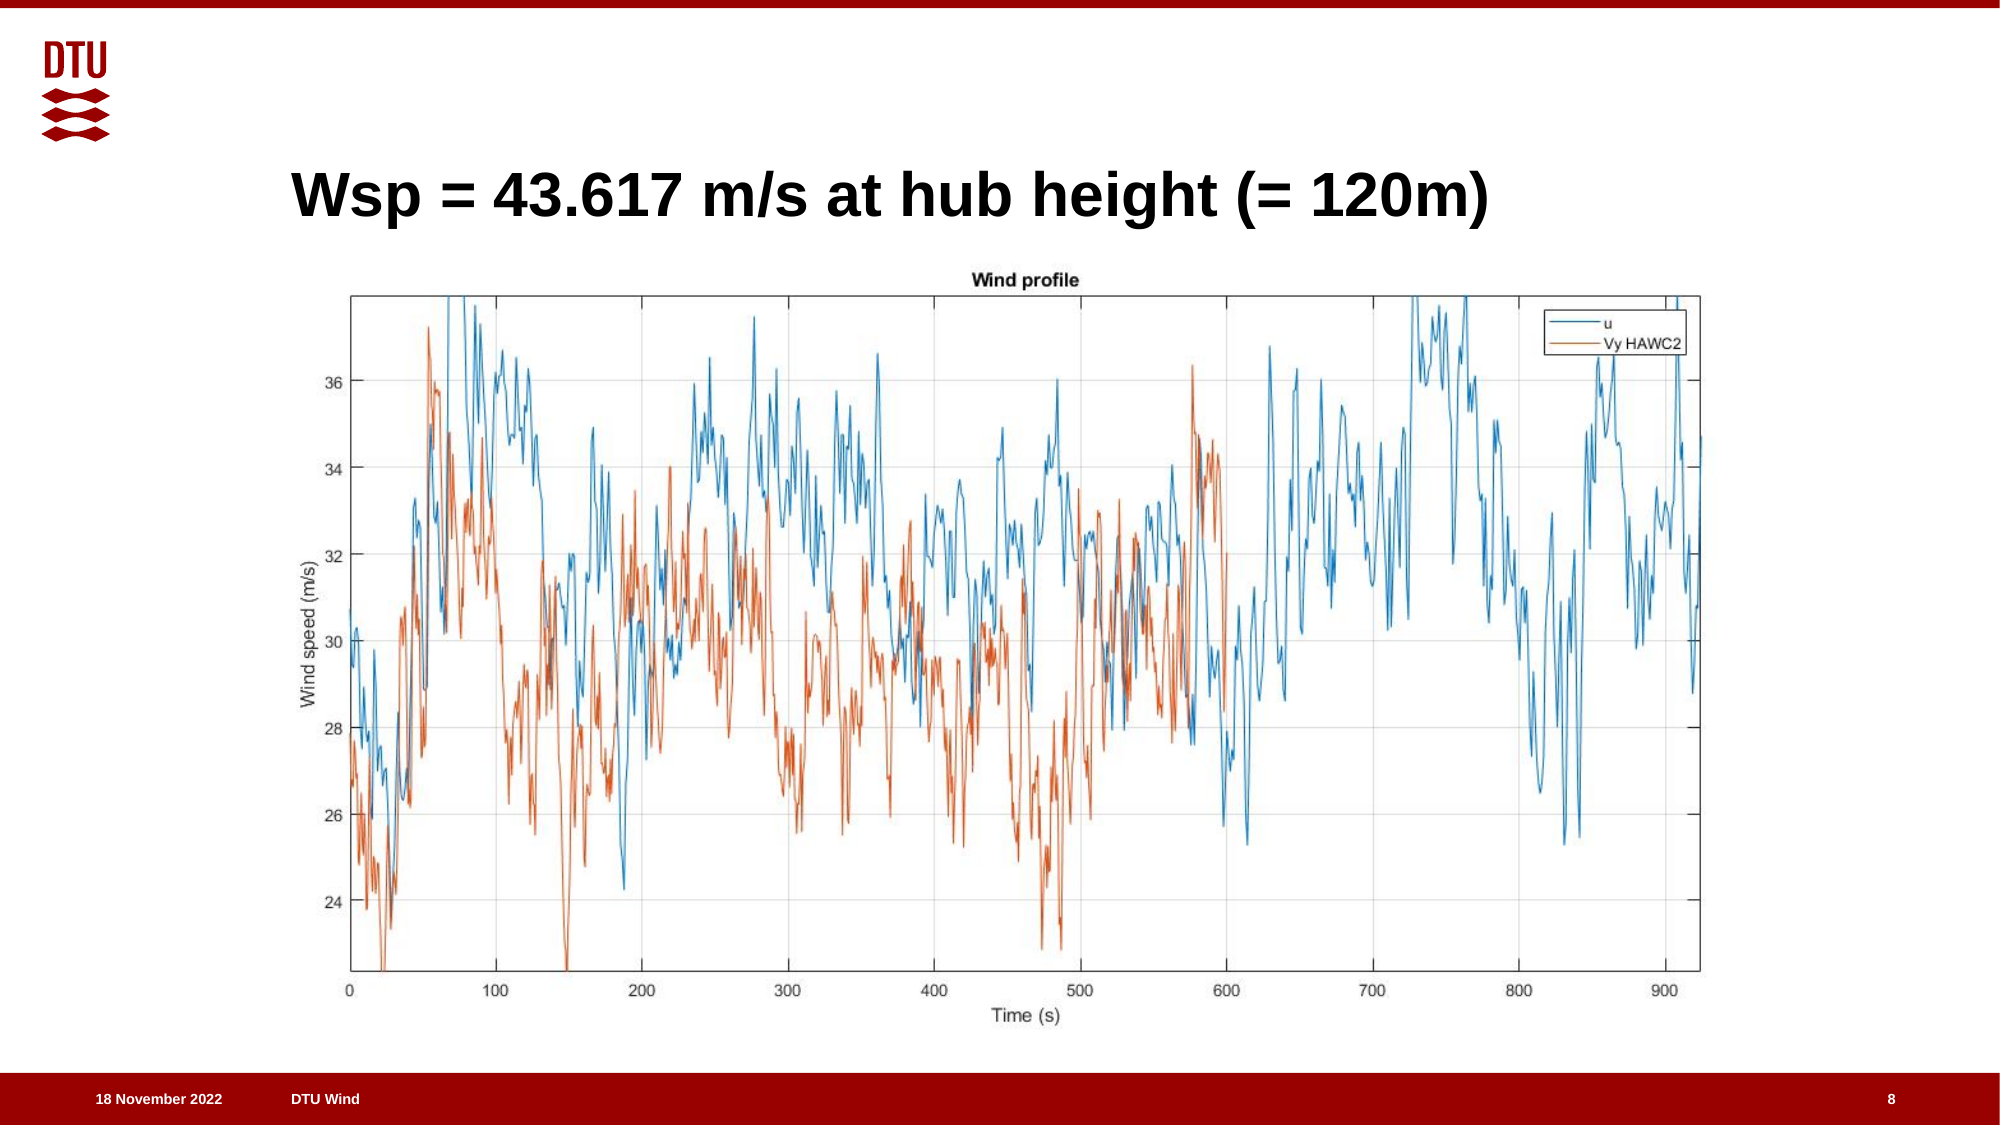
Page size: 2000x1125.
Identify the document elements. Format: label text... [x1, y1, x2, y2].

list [258, 233, 1742, 1065]
slide_number 8 [1887, 1073, 1959, 1125]
title Wsp = 43.617 m/s at hub height (= 120m) [291, 69, 1819, 230]
